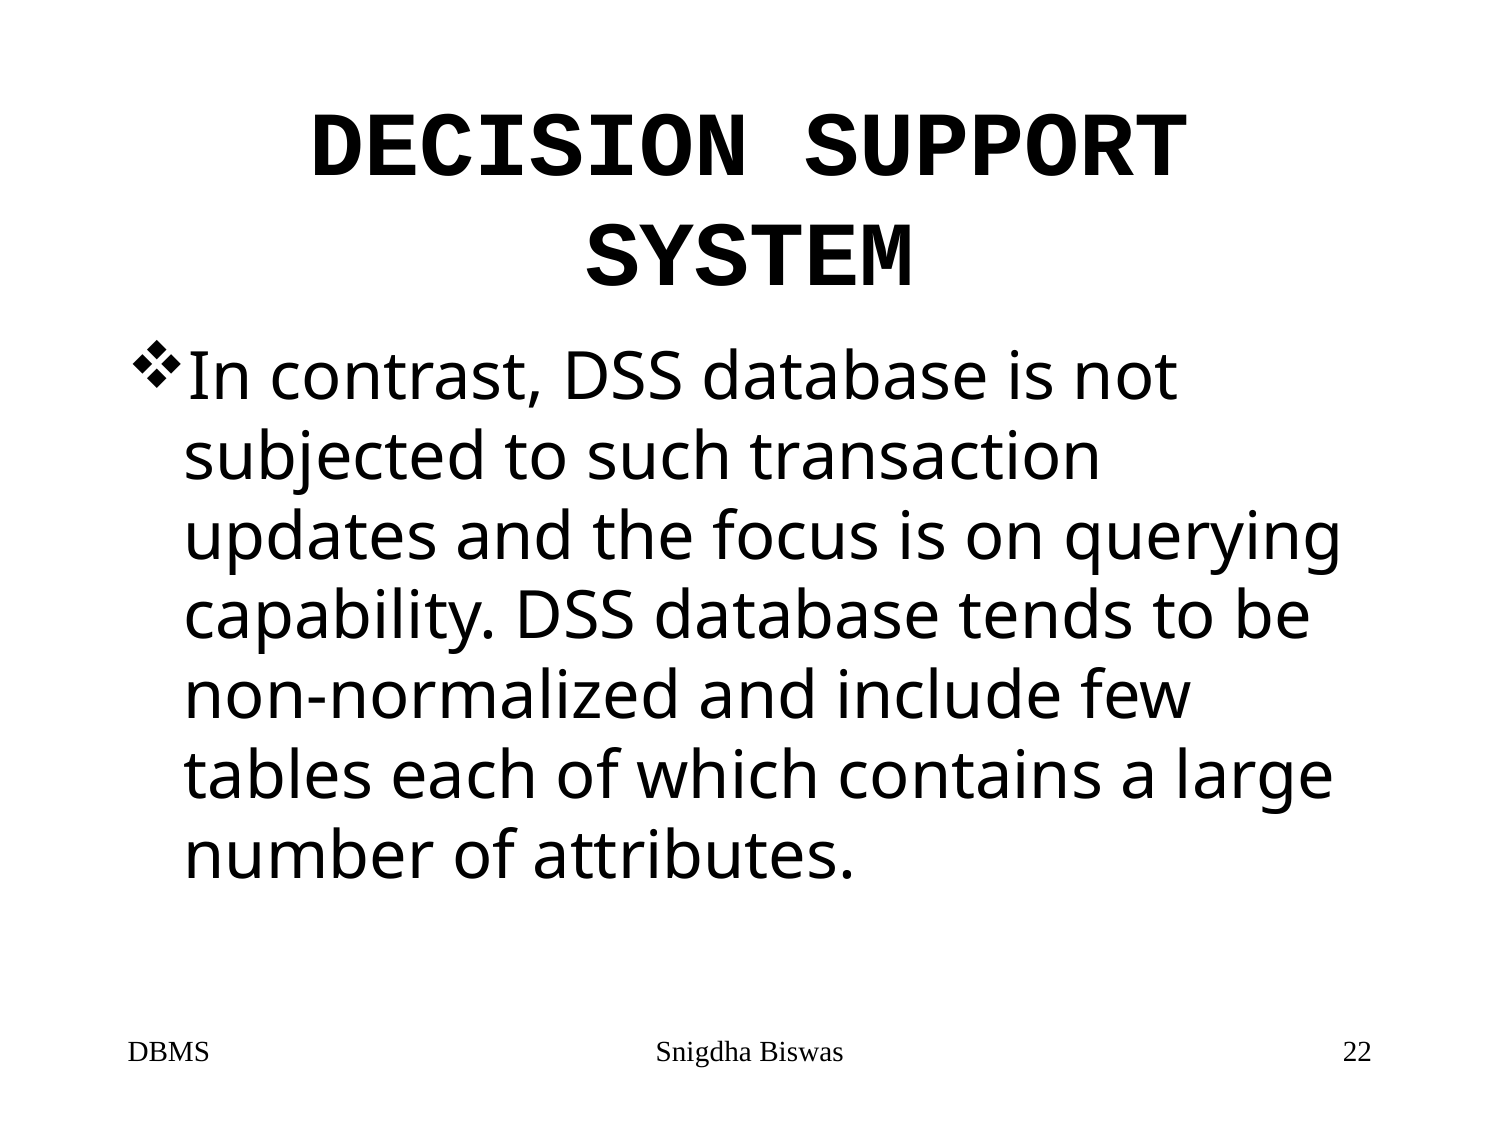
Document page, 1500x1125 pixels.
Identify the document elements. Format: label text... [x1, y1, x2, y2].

title DECISION SUPPORT SYSTEM [112, 99, 1388, 288]
list In contrast, DSS database is not subjected to such transaction updates and the focus is on querying capability. DSS database tends to be non-normalized and include few tables each of which contains a large number of attributes. [112, 324, 1388, 1001]
slide_number DBMS [112, 1024, 426, 1101]
footer Snigdha Biswas [512, 1024, 988, 1101]
slide_number 22 [1074, 1024, 1388, 1101]
